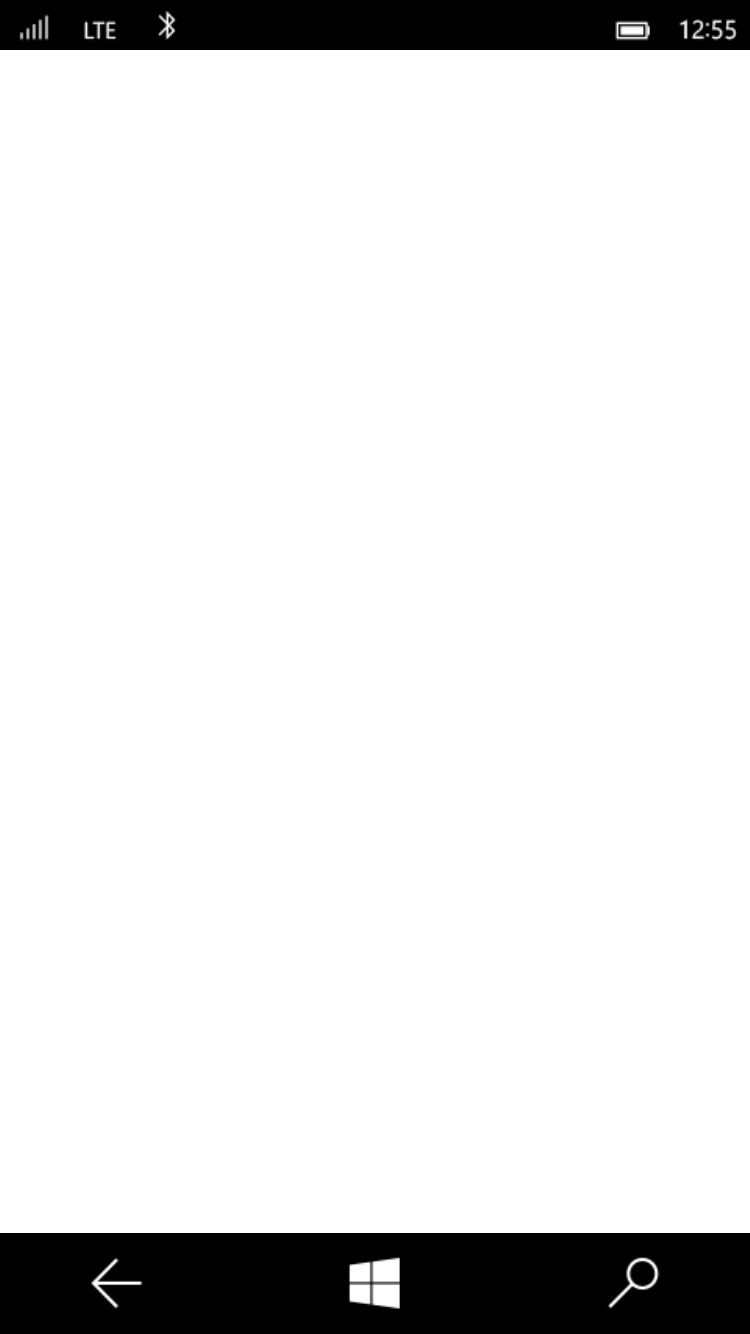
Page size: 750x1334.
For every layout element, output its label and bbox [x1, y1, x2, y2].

text_box [0, 0, 750, 1334]
